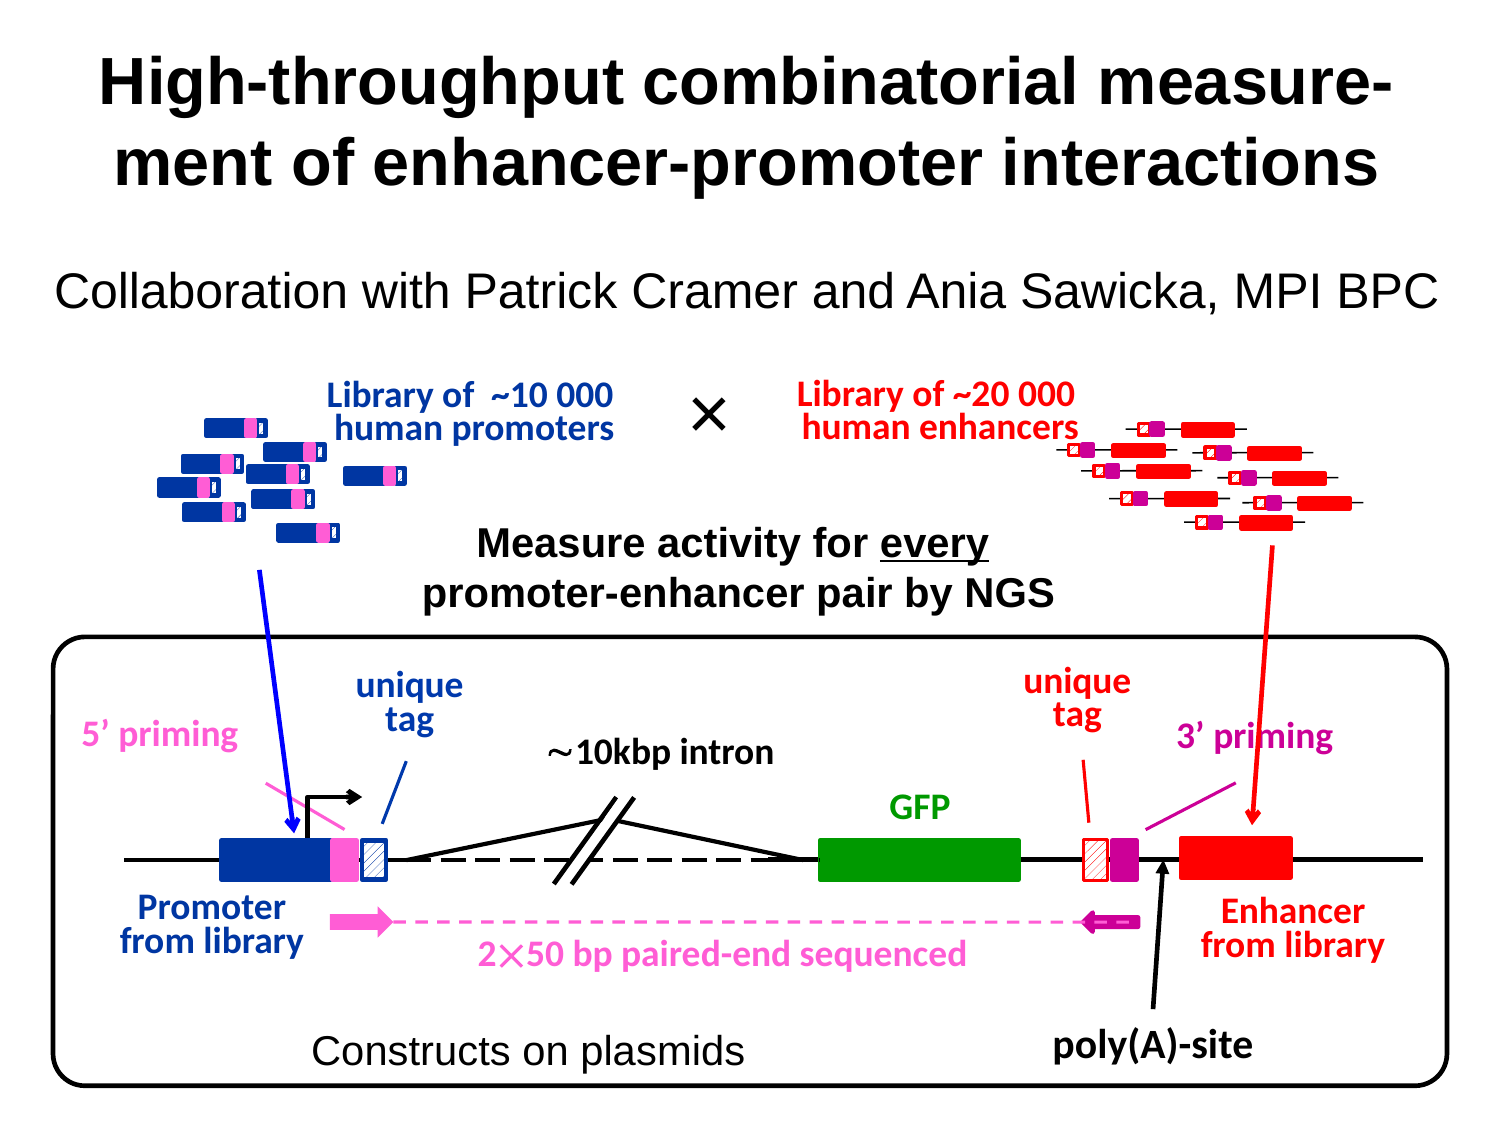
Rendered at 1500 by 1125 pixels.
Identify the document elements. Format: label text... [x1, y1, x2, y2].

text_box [221, 840, 387, 880]
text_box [1251, 545, 1273, 826]
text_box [1125, 423, 1247, 436]
text_box High-throughput combinatorial measure-ment of enhancer-promoter interactions Collaboration with Patrick Cramer and Ania Sawicka, MPI BPC [17, 30, 1477, 326]
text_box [299, 782, 345, 830]
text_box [248, 466, 308, 483]
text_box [1082, 759, 1090, 823]
text_box × [672, 357, 746, 463]
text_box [206, 420, 266, 437]
text_box Library of ~10 000 human promoters [311, 374, 637, 456]
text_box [1145, 782, 1236, 830]
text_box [184, 504, 244, 521]
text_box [1080, 464, 1203, 478]
text_box Constructs on plasmids [296, 1016, 761, 1082]
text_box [571, 797, 635, 885]
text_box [1055, 444, 1178, 457]
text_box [1082, 838, 1291, 881]
text_box Measure activity for every promoter-enhancer pair by NGS [407, 508, 1070, 624]
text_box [553, 796, 570, 885]
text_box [259, 569, 295, 834]
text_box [182, 455, 243, 472]
text_box Library of ~20 000 human enhancers [782, 372, 1099, 488]
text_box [1217, 471, 1339, 485]
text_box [312, 791, 357, 838]
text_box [278, 524, 339, 541]
text_box [53, 636, 1447, 1086]
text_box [253, 491, 314, 508]
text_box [1108, 492, 1231, 505]
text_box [159, 479, 219, 496]
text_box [1242, 496, 1364, 510]
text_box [1183, 516, 1306, 529]
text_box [345, 467, 405, 484]
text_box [1192, 446, 1314, 460]
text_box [381, 760, 407, 825]
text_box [1152, 888, 1164, 1010]
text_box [265, 444, 325, 461]
